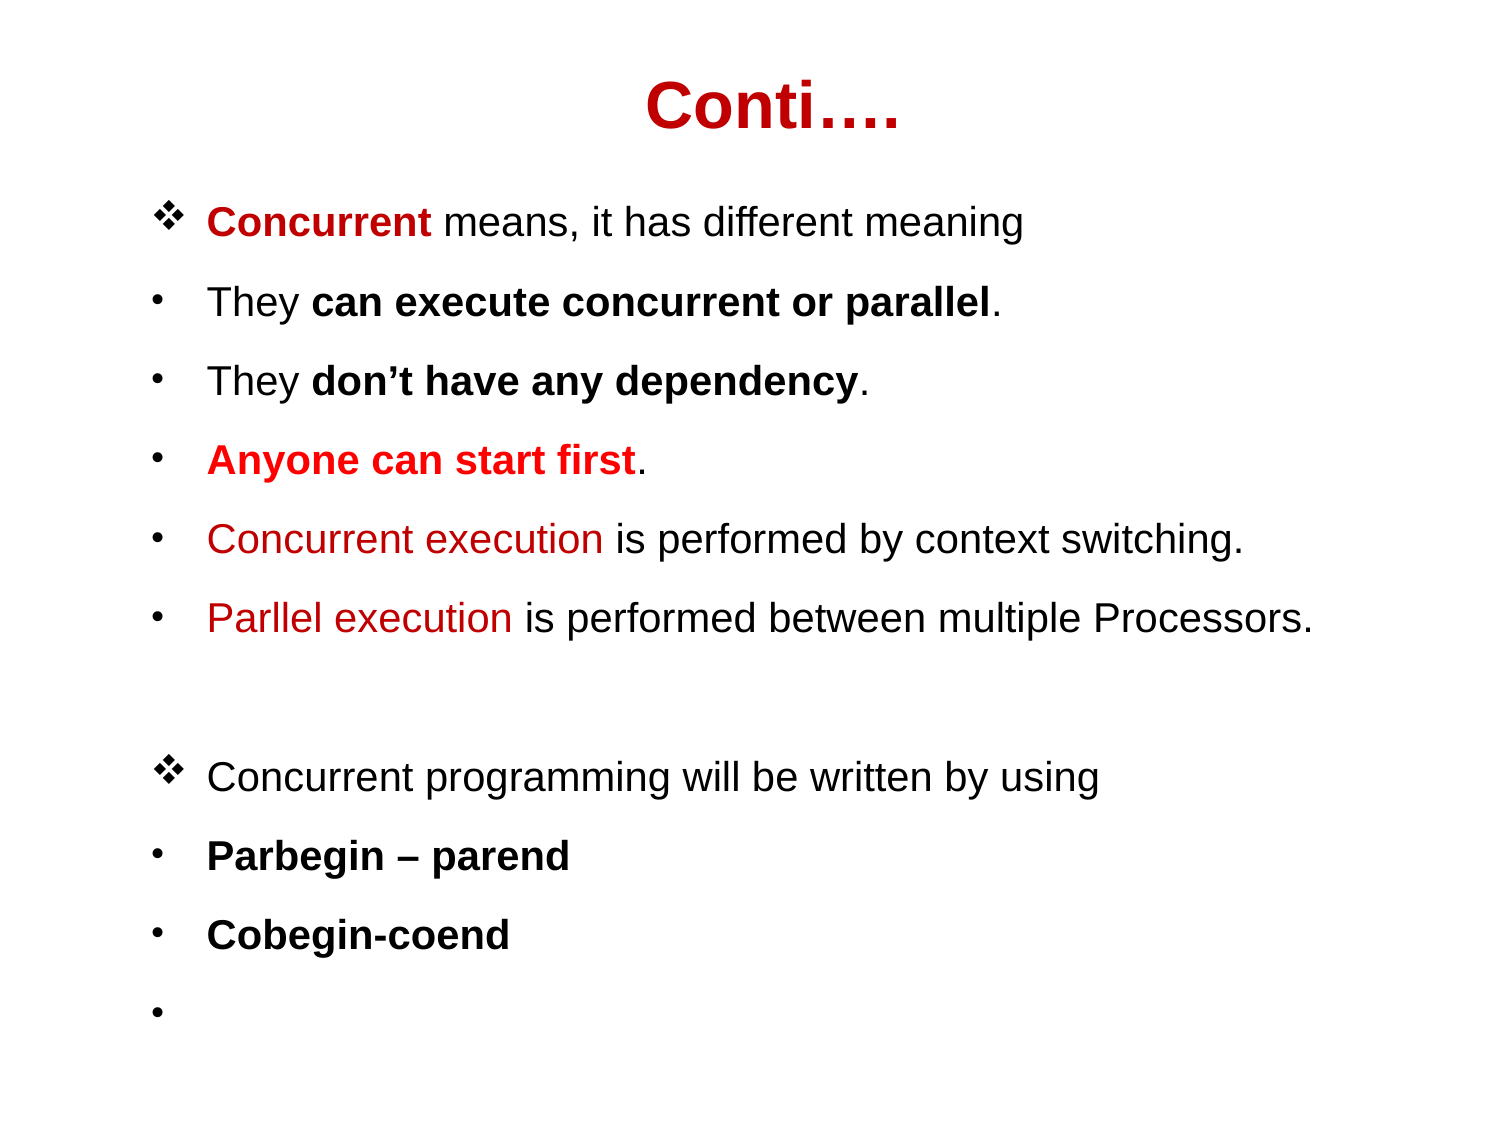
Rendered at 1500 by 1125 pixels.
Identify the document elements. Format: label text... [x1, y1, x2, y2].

list Concurrent means, it has different meaning They can execute concurrent or parallel. They don’t have any dependency. Anyone can start first. Concurrent execution is performed by context switching. Parllel execution is performed between multiple Processors. Concurrent programming will be written by using Parbegin – parend Cobegin-coend [135, 187, 1340, 944]
title Conti…. [112, 37, 1436, 151]
